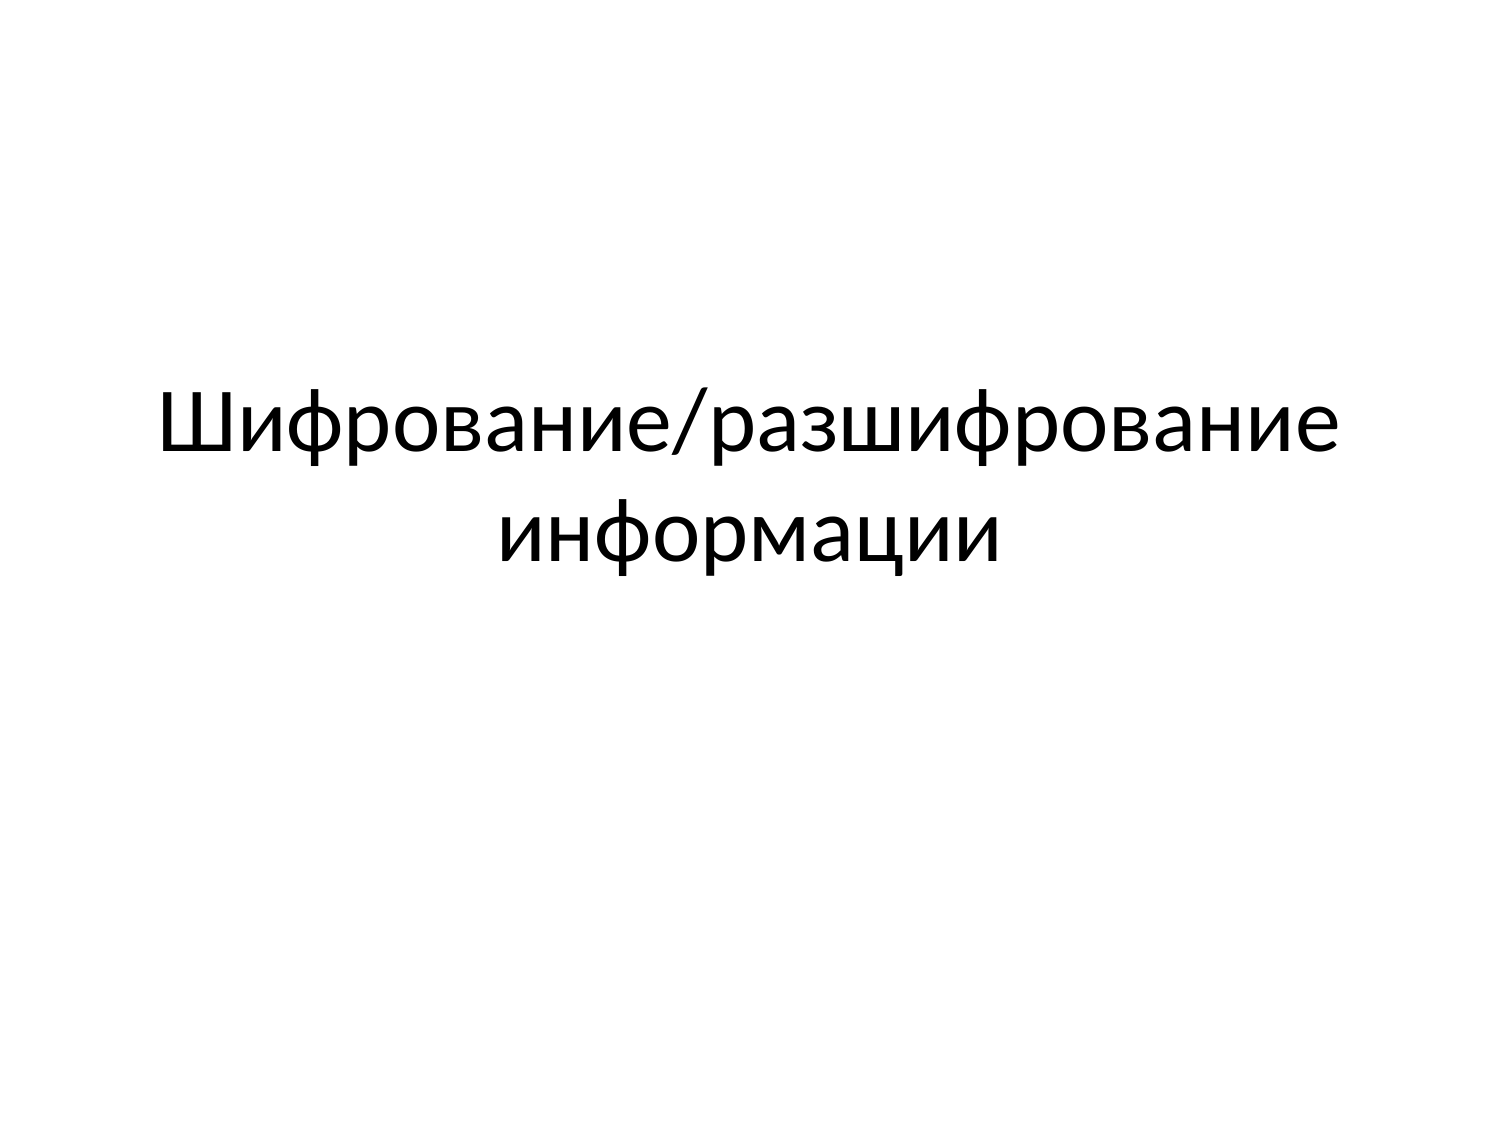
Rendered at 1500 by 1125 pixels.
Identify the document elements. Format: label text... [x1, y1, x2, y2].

title Шифрование/разшифрование информации [112, 349, 1388, 591]
